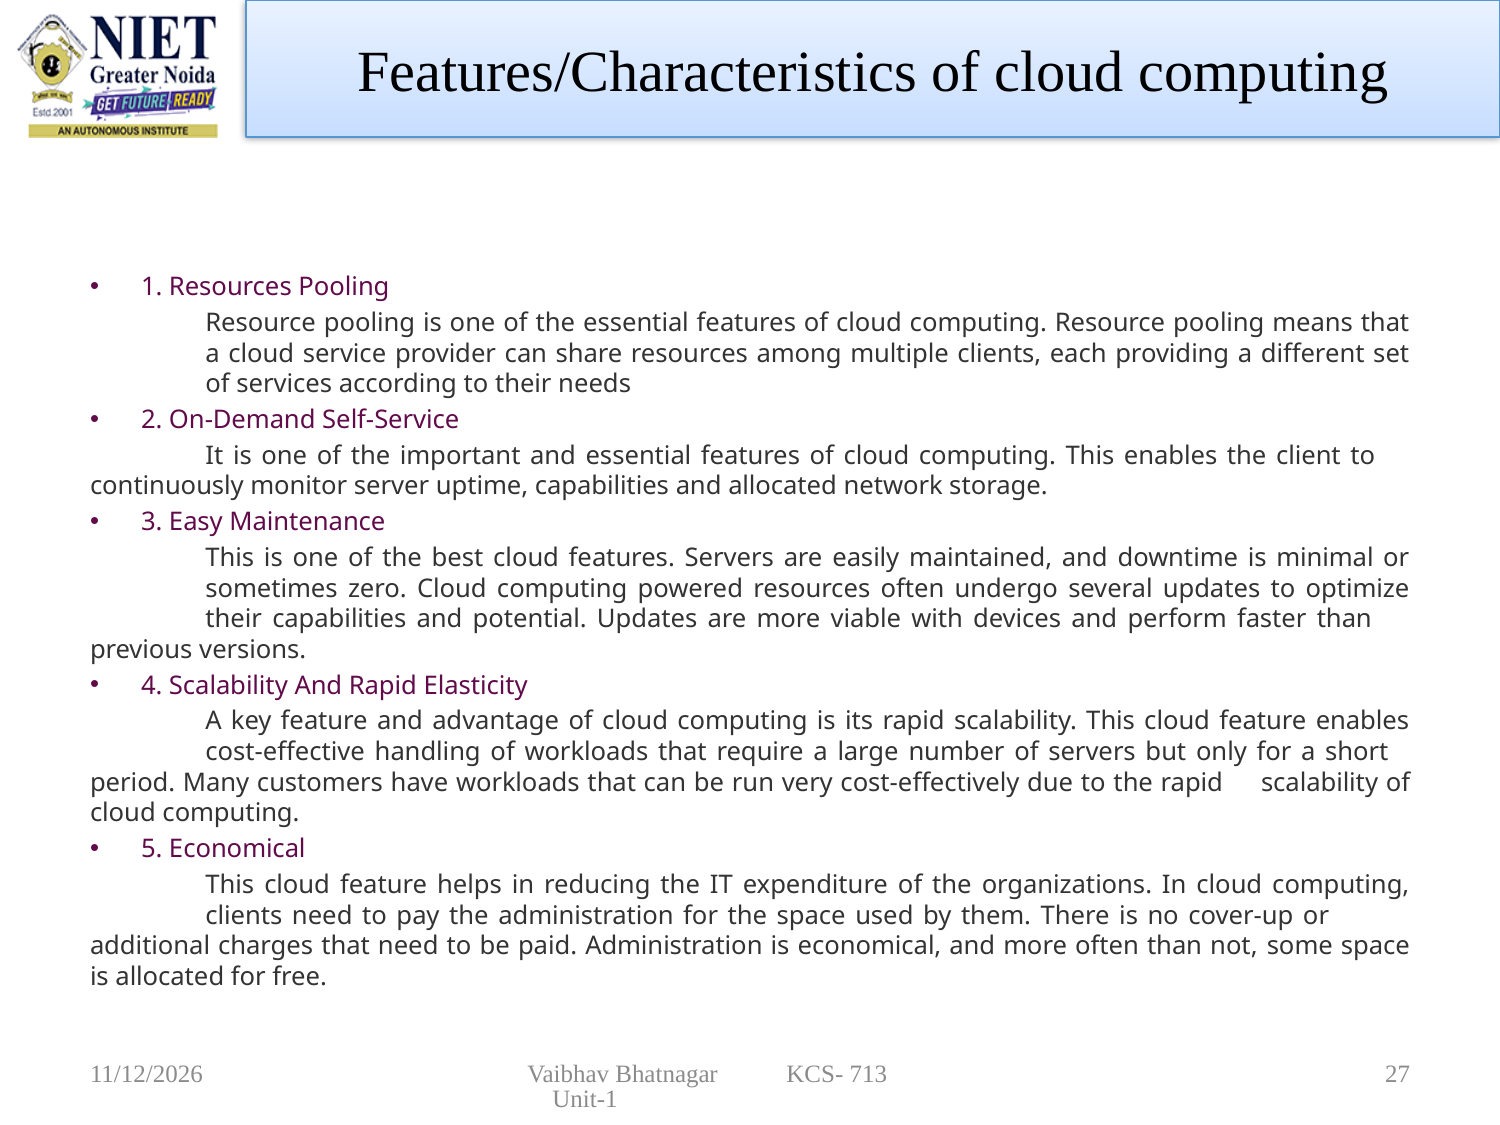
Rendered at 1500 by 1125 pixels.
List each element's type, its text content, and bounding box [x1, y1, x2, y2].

title Features/Characteristics of cloud computing [245, 0, 1500, 138]
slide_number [75, 1042, 425, 1103]
footer Vaibhav Bhatnagar KCS- 713 Unit-1 [512, 1042, 988, 1103]
picture [17, 14, 218, 138]
slide_number 27 [1074, 1042, 1425, 1103]
list 1. Resources Pooling Resource pooling is one of the essential features of cloud computing. Resource pooling means that a cloud service provider can share resources among multiple clients, each providing a different set of services according to their needs 2. On-Demand Self-Service It is one of the important and essential features of cloud computing. This enables the client to continuously monitor server uptime, capabilities and allocated network storage. 3. Easy Maintenance This is one of the best cloud features. Servers are easily maintained, and downtime is minimal or sometimes zero. Cloud computing powered resources often undergo several updates to optimize their capabilities and potential. Updates are more viable with devices and perform faster than previous versions. 4. Scalability And Rapid Elasticity A key feature and advantage of cloud computing is its rapid scalability. This cloud feature enables cost-effective handling of workloads that require a large number of servers but only for a short period. Many customers have workloads that can be run very cost-effectively due to the rapid scalability of cloud computing. 5. Economical This cloud feature helps in reducing the IT expenditure of the organizations. In cloud computing, clients need to pay the administration for the space used by them. There is no cover-up or additional charges that need to be paid. Administration is economical, and more often than not, some space is allocated for free. [75, 262, 1425, 1005]
